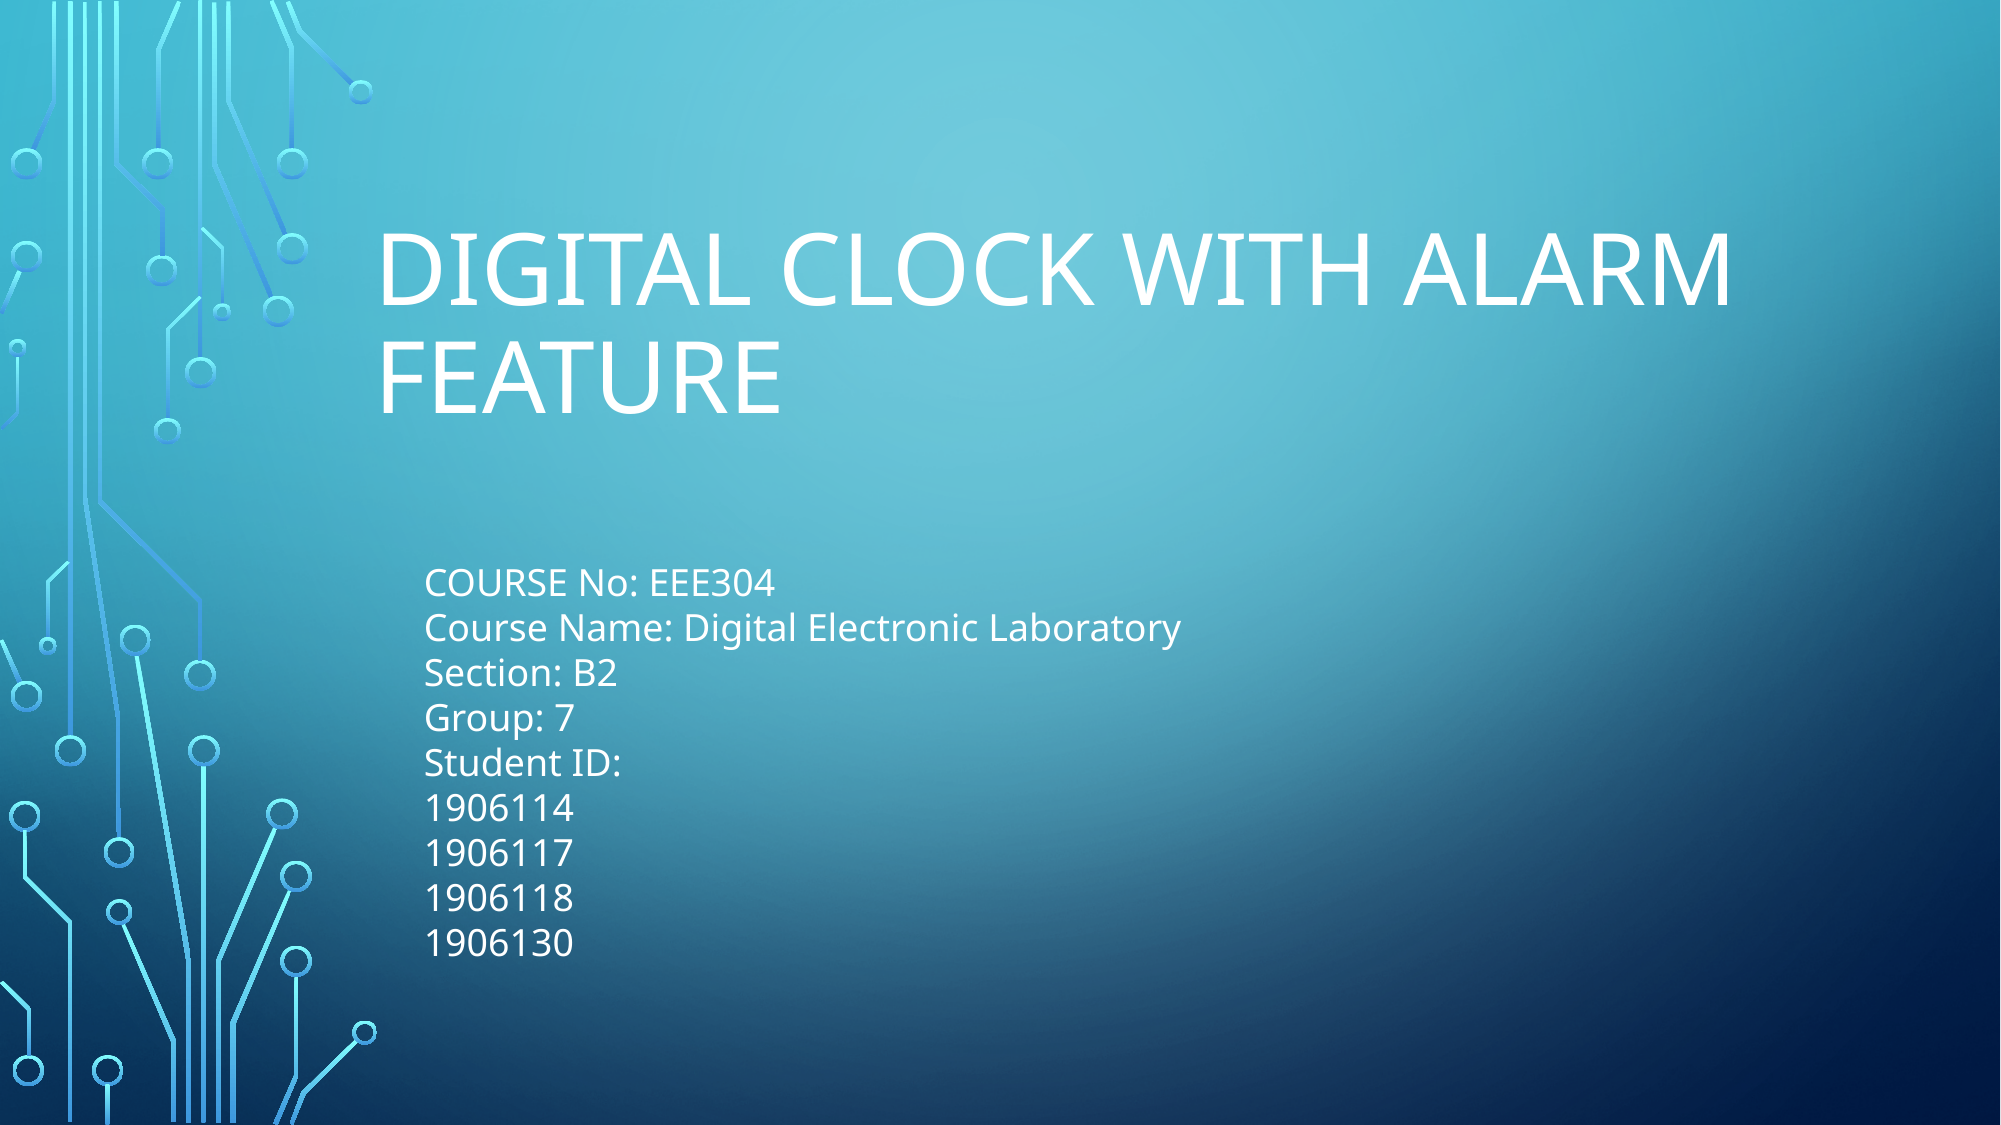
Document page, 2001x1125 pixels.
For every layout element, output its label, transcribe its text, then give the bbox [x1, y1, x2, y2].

title Digital Clock with alarm feature [359, 194, 1930, 563]
text_box COURSE No: EEE304 Course Name: Digital Electronic Laboratory Section: B2 Group: 7 Student ID: 1906114 1906117 1906118 1906130 [409, 551, 1591, 972]
